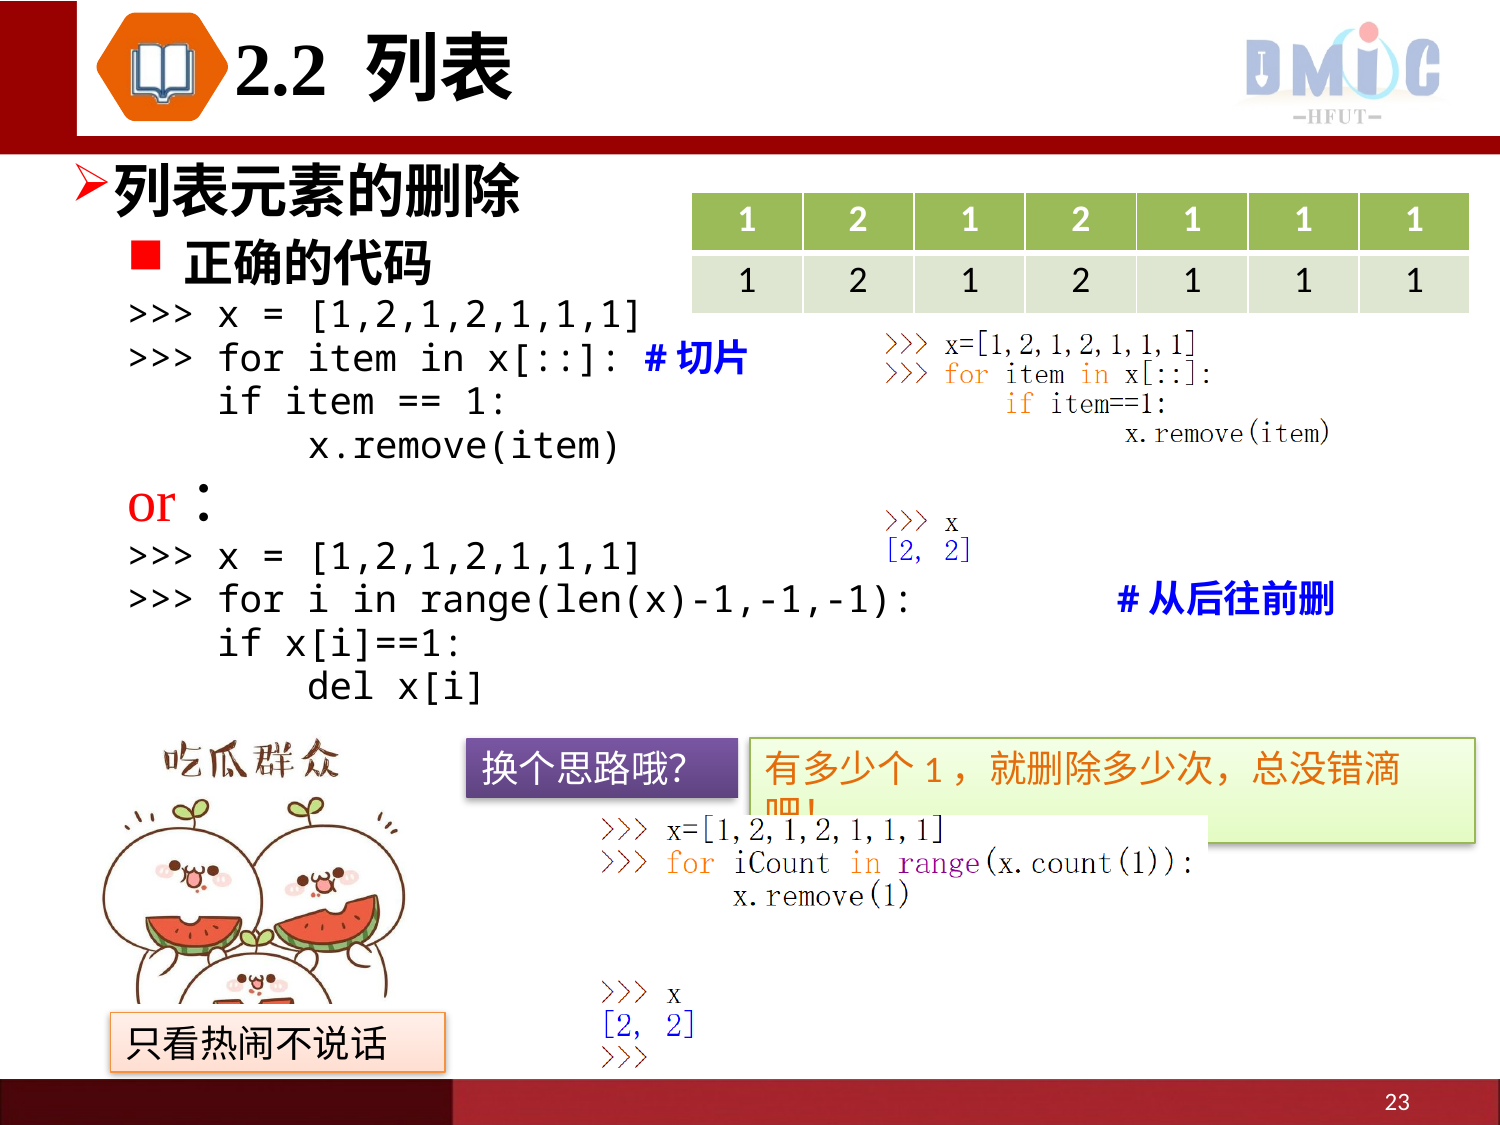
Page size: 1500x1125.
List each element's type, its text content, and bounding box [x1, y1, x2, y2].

table_header 2 [804, 193, 913, 250]
text_box 列表元素的删除 [56, 160, 536, 232]
table_cell 1 [1360, 256, 1469, 313]
table_header 1 [1249, 193, 1358, 250]
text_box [0, 12, 886, 122]
table_cell 2 [804, 256, 913, 313]
picture [880, 330, 1353, 564]
table_cell 2 [1026, 256, 1136, 313]
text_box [96, 712, 446, 1074]
table_header 2 [1026, 193, 1136, 250]
text_box 有多少个1，就删除多少次，总没错滴吧！ [749, 737, 1476, 844]
table_header 1 [1360, 193, 1469, 250]
picture [596, 815, 1208, 1071]
table_header 1 [1137, 193, 1247, 250]
table_header 1 [915, 193, 1024, 250]
slide_number 23 [1074, 1081, 1425, 1119]
table_cell 1 [915, 256, 1024, 313]
table_header 1 [692, 193, 802, 250]
table_cell 1 [1249, 256, 1358, 313]
text_box import string import random x = '0123456789' # y = [random.choice(x) for i in range(1000)] y = random.choices(x, k=1000) z = ''.join(y) d = dict() #使用字典保存每个字符出现次数 for ch in z: d[ch] = d.get(ch, 0) + 1 # count()? 大家还记得这是谁的函数么？ print(d) [1210, 21, 1472, 132]
text_box 换个思路哦？ [466, 738, 739, 798]
list 正确的代码 >>> x = [1,2,1,2,1,1,1] >>> for item in x[::]: #切片 if item == 1: x.remove(item) or： >>> x = [1,2,1,2,1,1,1] >>> for i in range(len(x)-1,-1,-1): #从后往前删 if x[i]==1: del x[i] [111, 235, 1463, 1004]
table_cell 1 [1137, 256, 1247, 313]
table_cell 1 [692, 256, 802, 313]
picture [0, 1079, 1500, 1125]
